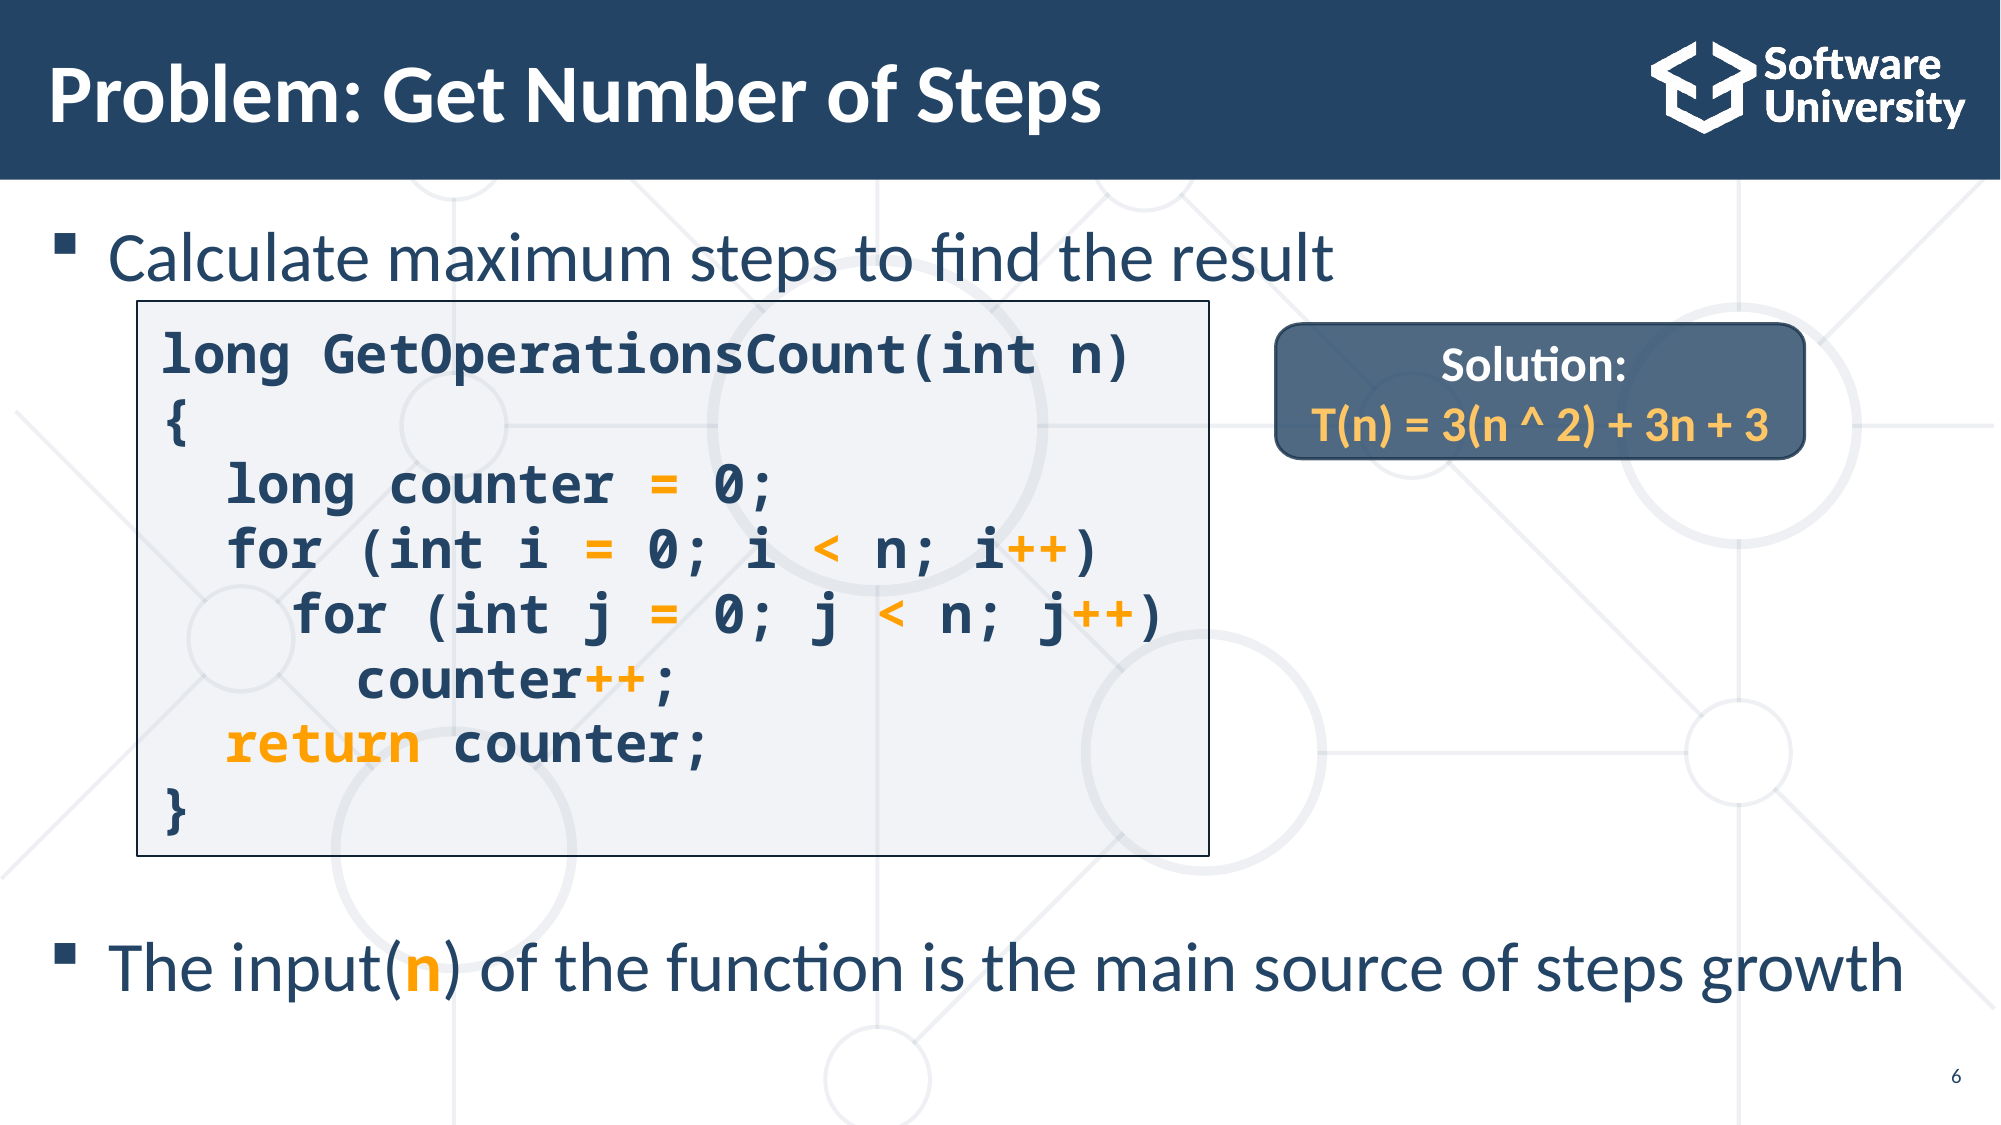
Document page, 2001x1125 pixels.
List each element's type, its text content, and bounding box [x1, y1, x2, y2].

list Calculate maximum steps to find the result The input(n) of the function is the main source of steps growth [31, 196, 1970, 1104]
picture [1651, 41, 1966, 134]
text_box long GetOperationsCount(int n) { long counter = 0; for (int i = 0; i < n; i++) for (int j = 0; j < n; j++) counter++; return counter; } [136, 301, 1209, 857]
title Problem: Get Number of Steps [31, 16, 1625, 162]
text_box Solution: T(n) = 3(n ^ 2) + 3n + 3 [1273, 321, 1807, 461]
